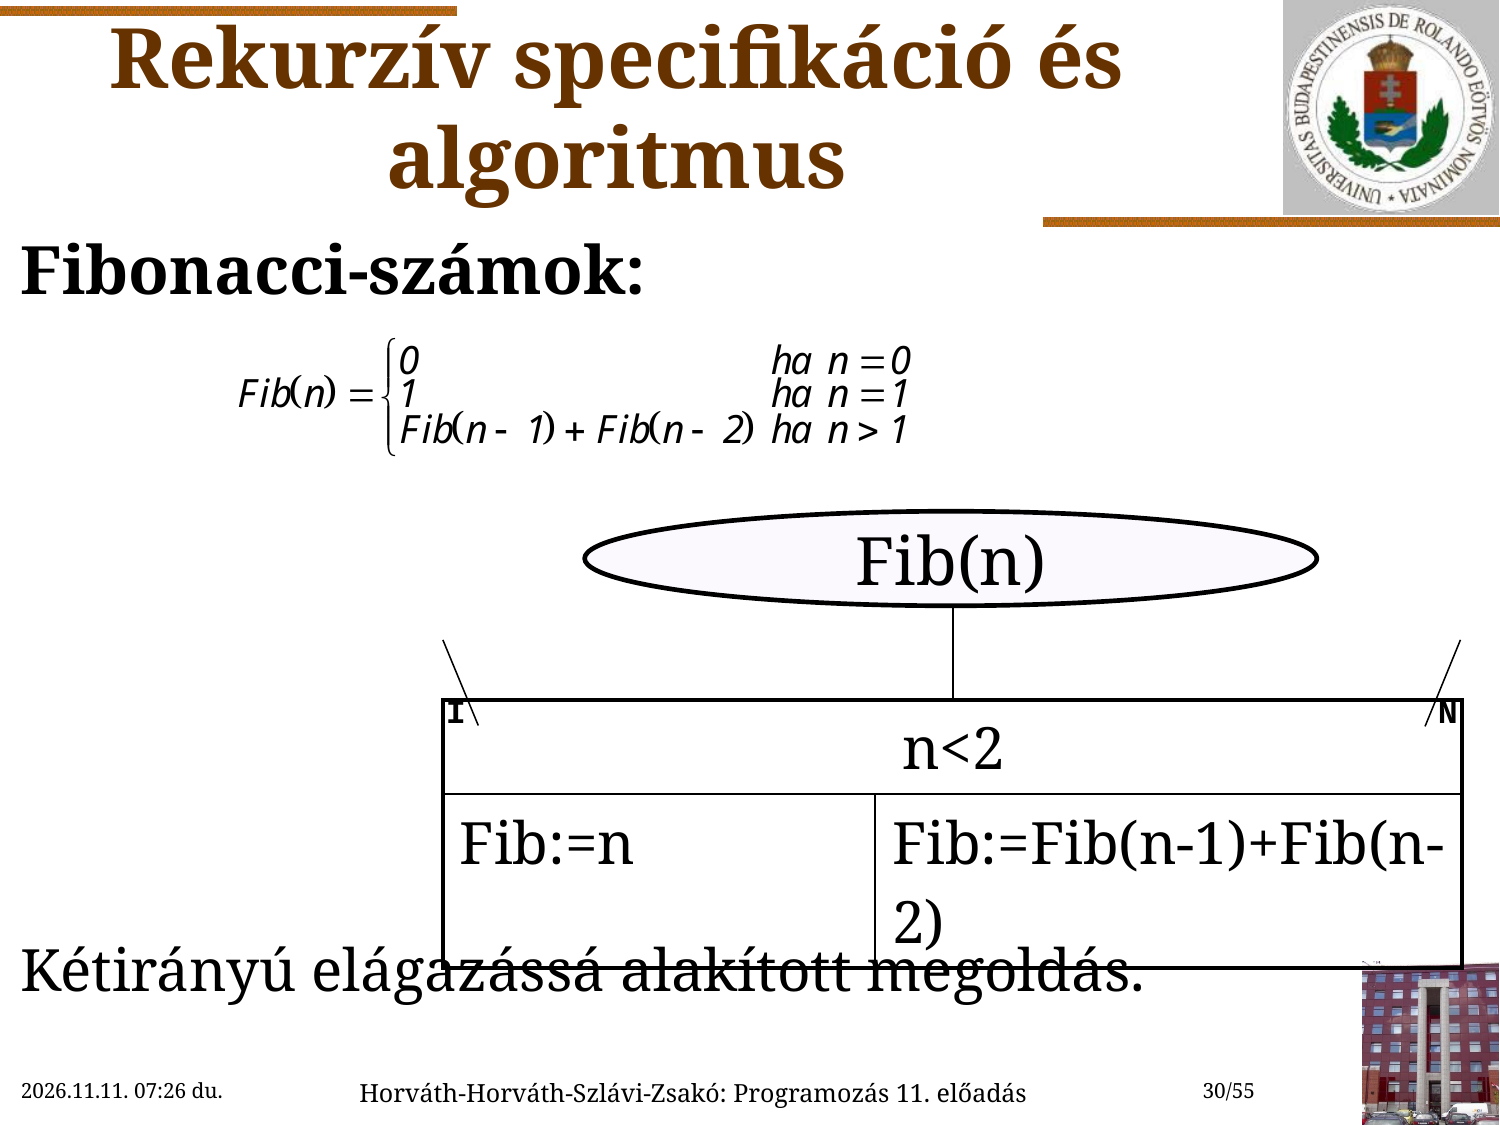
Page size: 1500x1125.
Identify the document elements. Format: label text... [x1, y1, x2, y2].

table_cell Fib:=Fib(n-1)+Fib(n-2) [876, 795, 1460, 966]
picture [1362, 961, 1499, 1125]
title Rekurzív specifikáció és algoritmus [0, 14, 1235, 197]
footer Horváth-Horváth-Szlávi-Zsakó: Programozás 11. előadás [318, 1070, 1069, 1125]
table_header [443, 606, 952, 698]
table_cell n<2 [445, 702, 1460, 793]
picture [1043, 0, 1500, 235]
table_cell Fib:=n [445, 795, 874, 966]
text_box 2022.11.29. [3, 1057, 376, 1125]
text_box Fib(n) [584, 511, 1317, 606]
slide_number 30/55 [1079, 1070, 1270, 1125]
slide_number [5, 1070, 318, 1125]
text_box I [431, 682, 479, 738]
table_header [954, 606, 1462, 698]
list Fibonacci-számok: Kétirányú elágazássá alakított megoldás. [5, 220, 1471, 1000]
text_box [229, 329, 912, 467]
picture [0, 0, 457, 14]
text_box N [1423, 683, 1471, 738]
